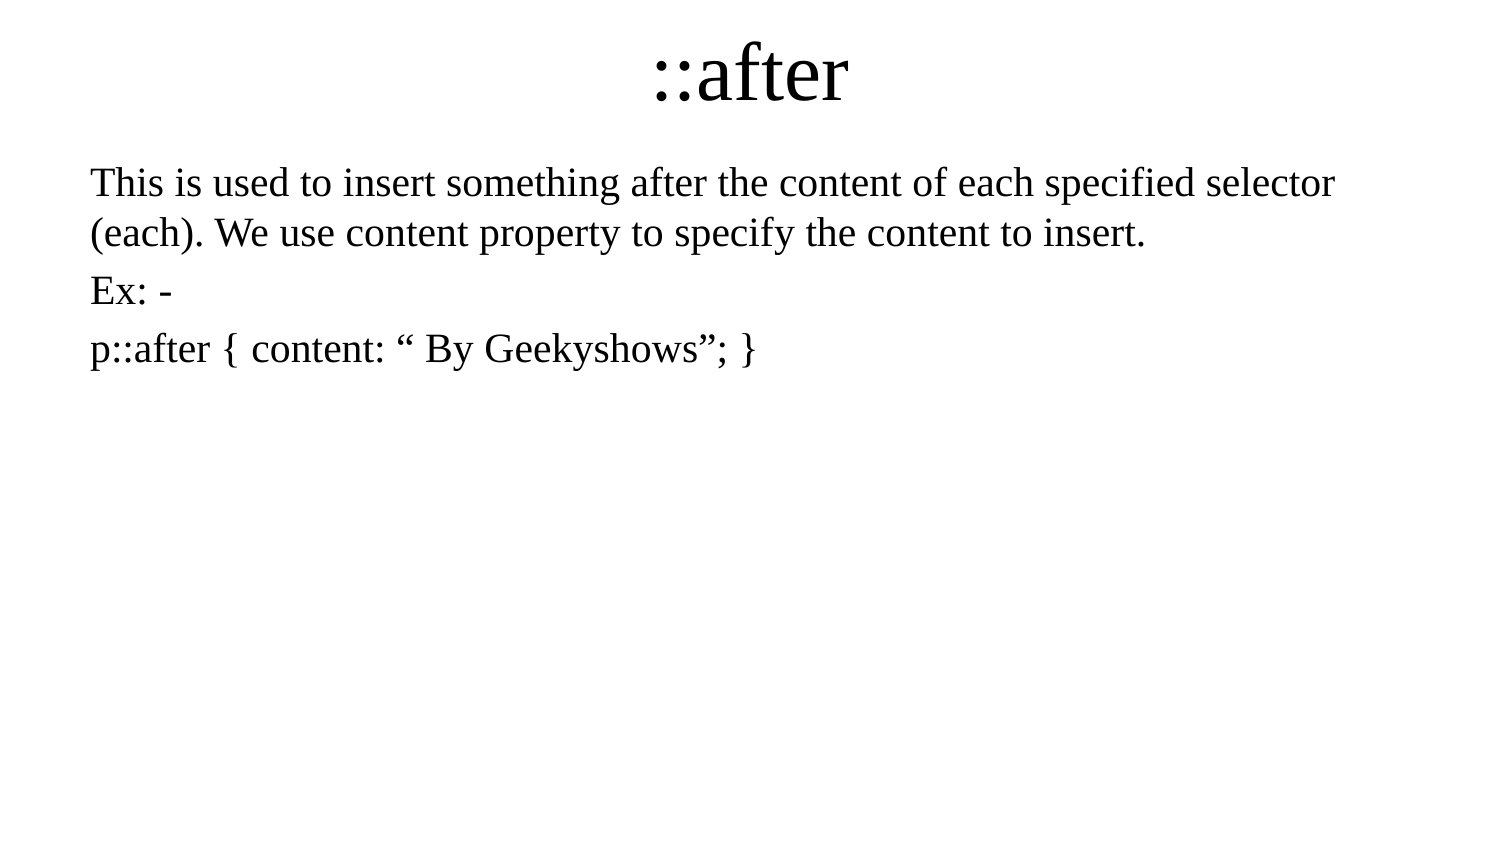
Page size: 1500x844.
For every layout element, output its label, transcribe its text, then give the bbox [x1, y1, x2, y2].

list This is used to insert something after the content of each specified selector (each). We use content property to specify the content to insert. Ex: - p::after { content: “ By Geekyshows”; } [75, 146, 1425, 704]
title ::after [75, 0, 1425, 138]
